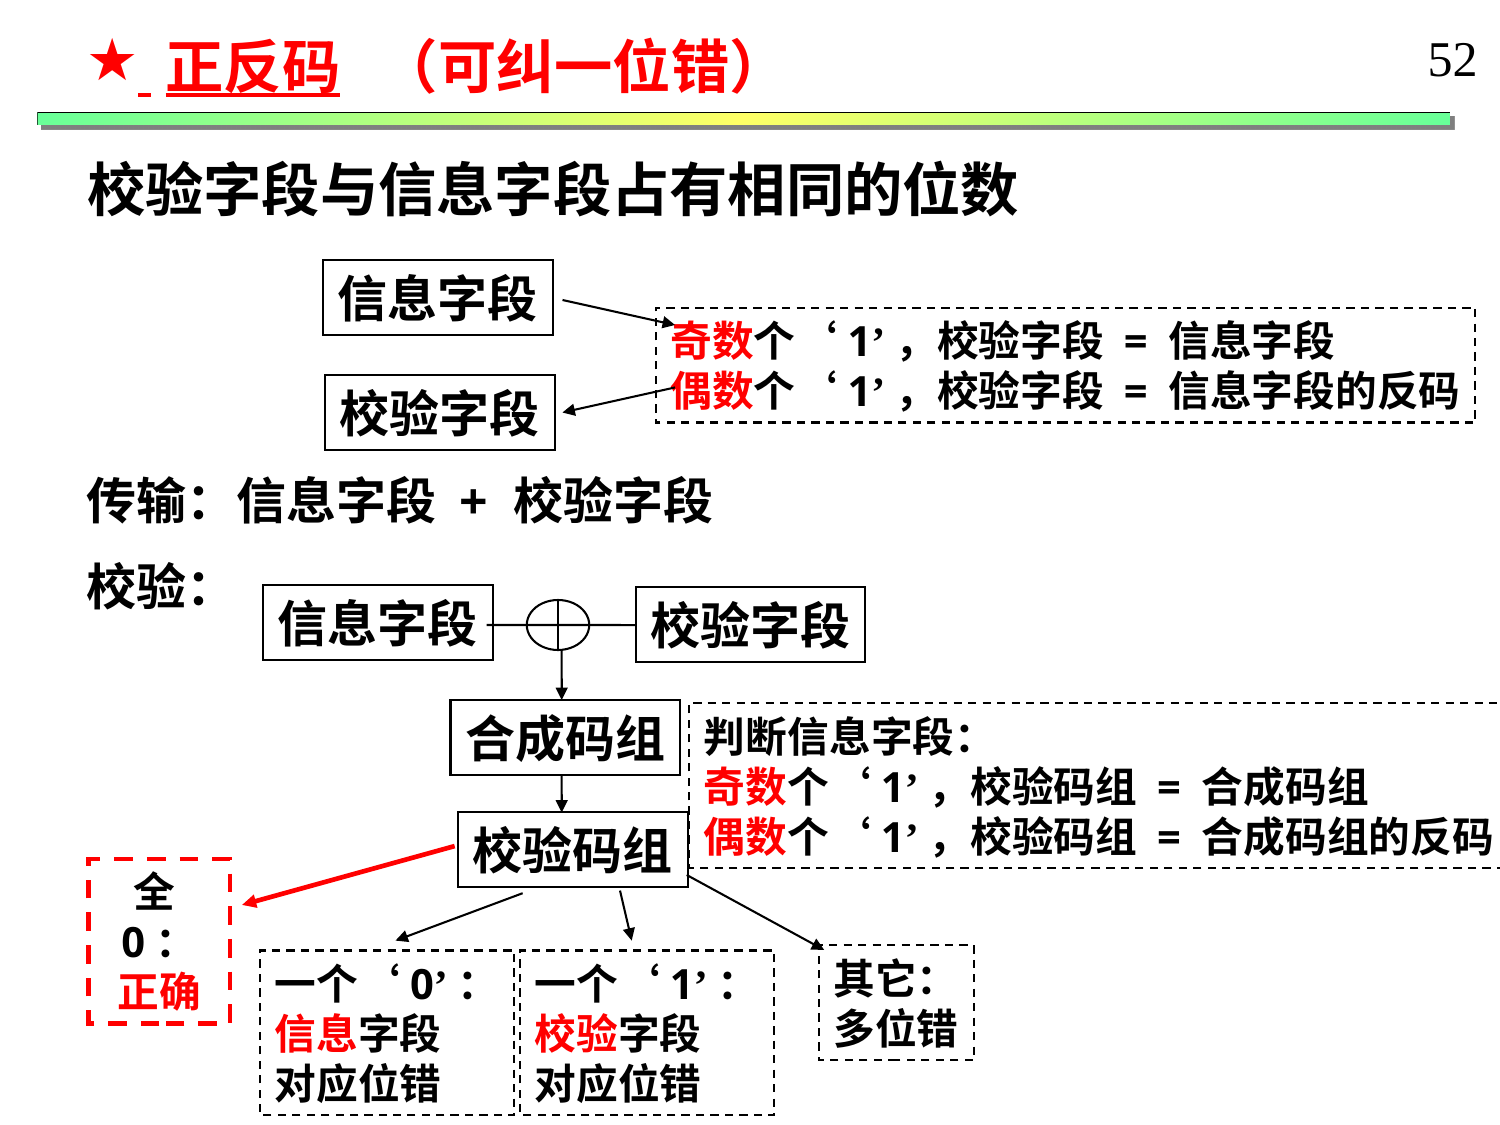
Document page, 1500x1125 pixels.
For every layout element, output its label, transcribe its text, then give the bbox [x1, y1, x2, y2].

text_box 信息字段 [323, 260, 553, 336]
text_box 传输：信息字段 + 校验字段 校验： [72, 462, 729, 623]
text_box [562, 387, 676, 416]
text_box 52 [1412, 19, 1493, 94]
text_box [562, 299, 676, 329]
text_box 奇数个‘1’，校验字段 = 信息字段 偶数个‘1’，校验字段 = 信息字段的反码 [655, 307, 1476, 423]
text_box 判断信息字段： 奇数个‘1’，校验码组 = 合成码组 偶数个‘1’，校验码组 = 合成码组的反码 [980, 703, 1500, 868]
text_box 校验字段 [325, 374, 555, 450]
text_box [37, 112, 1450, 125]
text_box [88, 585, 976, 1118]
text_box 校验字段与信息字段占有相同的位数 [72, 153, 1117, 232]
text_box 正反码 （可纠一位错） [71, 30, 939, 109]
